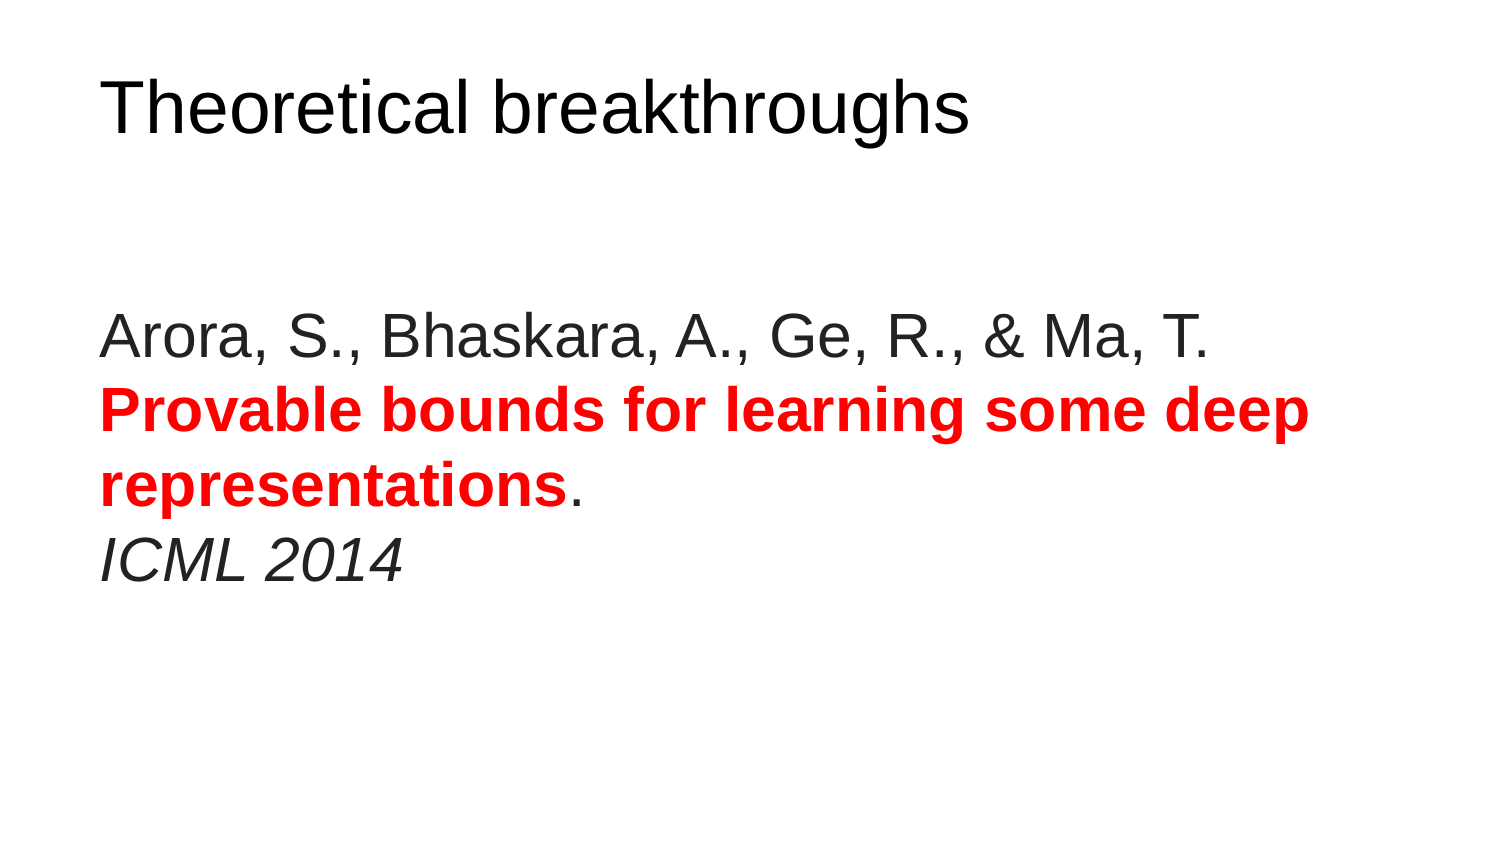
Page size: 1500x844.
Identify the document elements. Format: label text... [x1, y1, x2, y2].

text_box Arora, S., Bhaskara, A., Ge, R., & Ma, T. Provable bounds for learning some deep representations. ICML 2014 [85, 279, 1415, 610]
text_box Theoretical breakthroughs [85, 43, 1336, 164]
